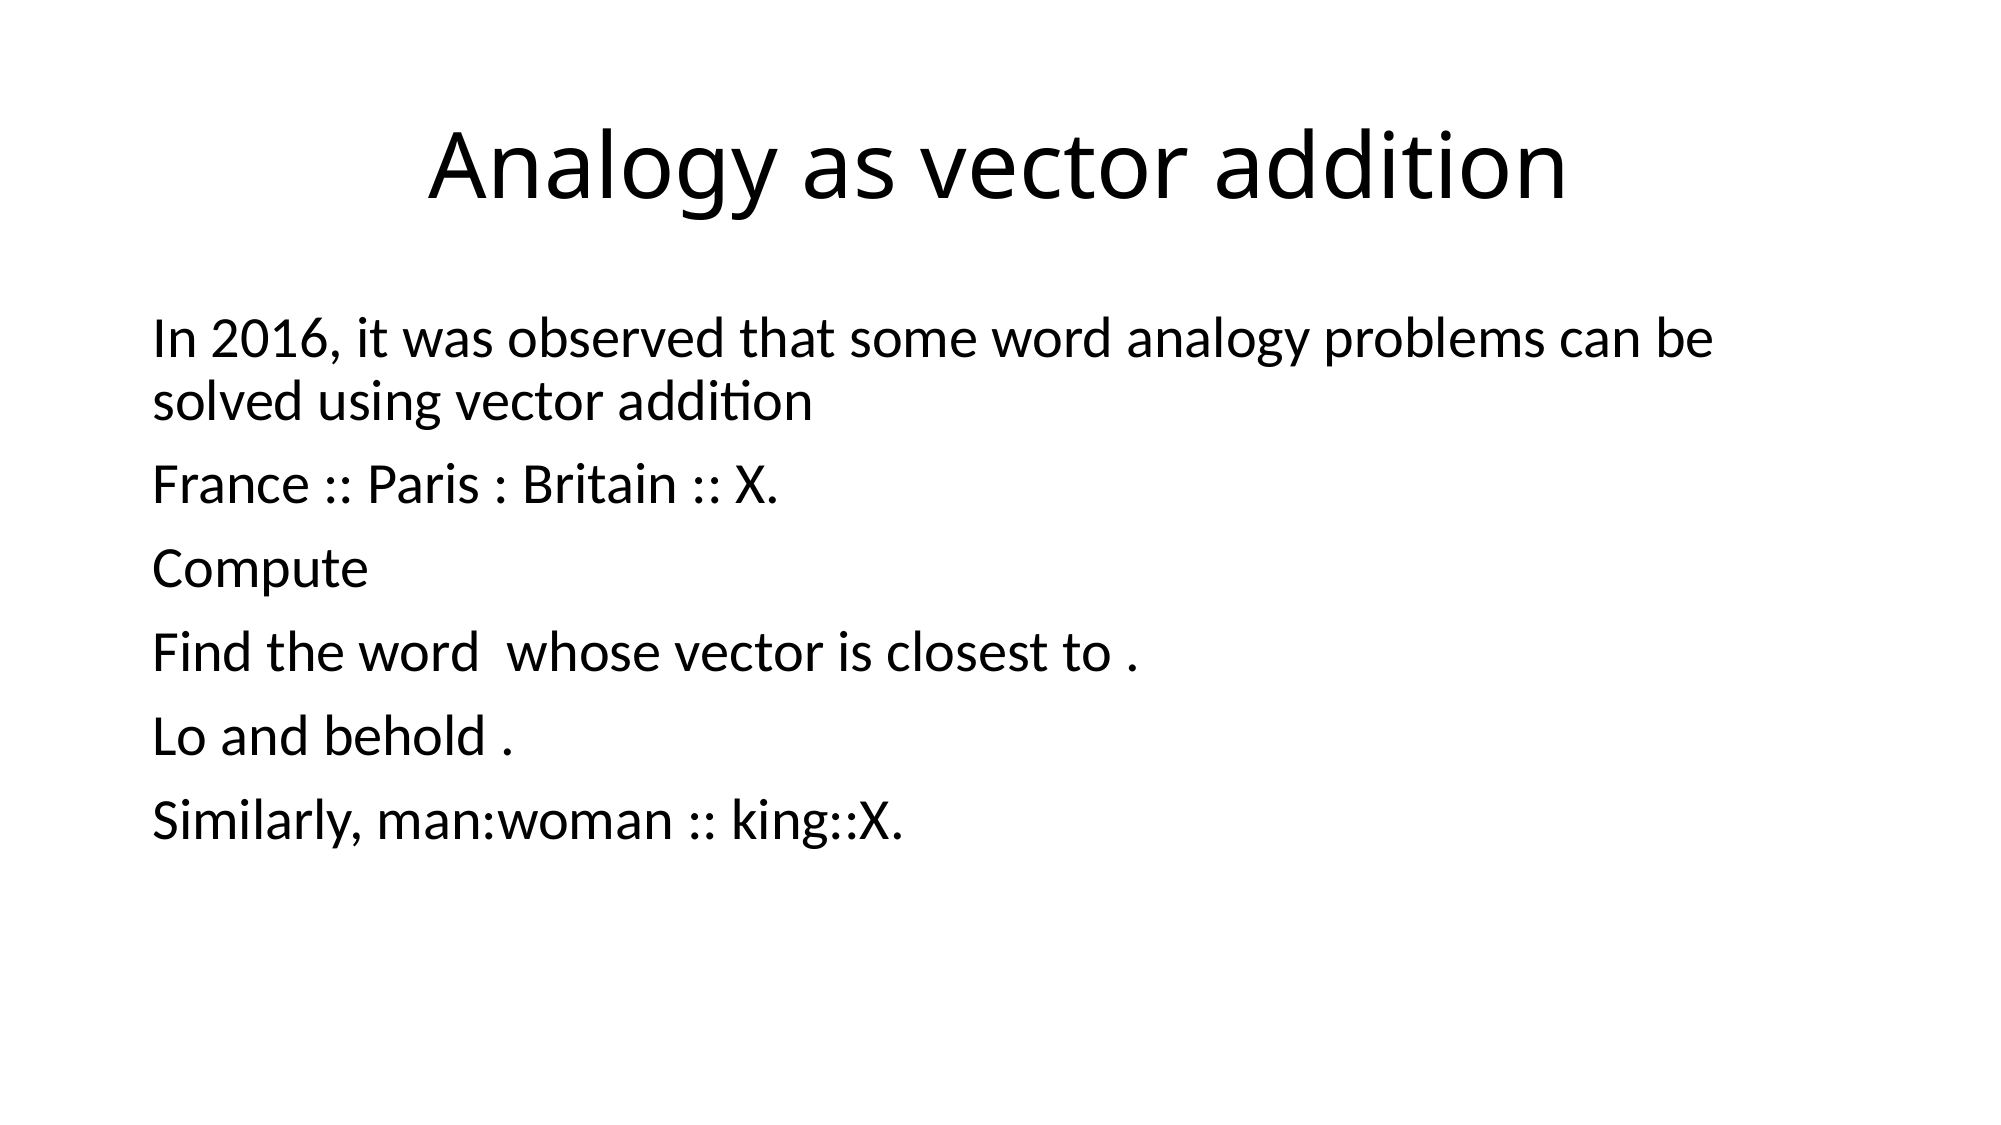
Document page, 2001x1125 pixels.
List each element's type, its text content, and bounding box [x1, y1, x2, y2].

title Analogy as vector addition [137, 59, 1863, 278]
